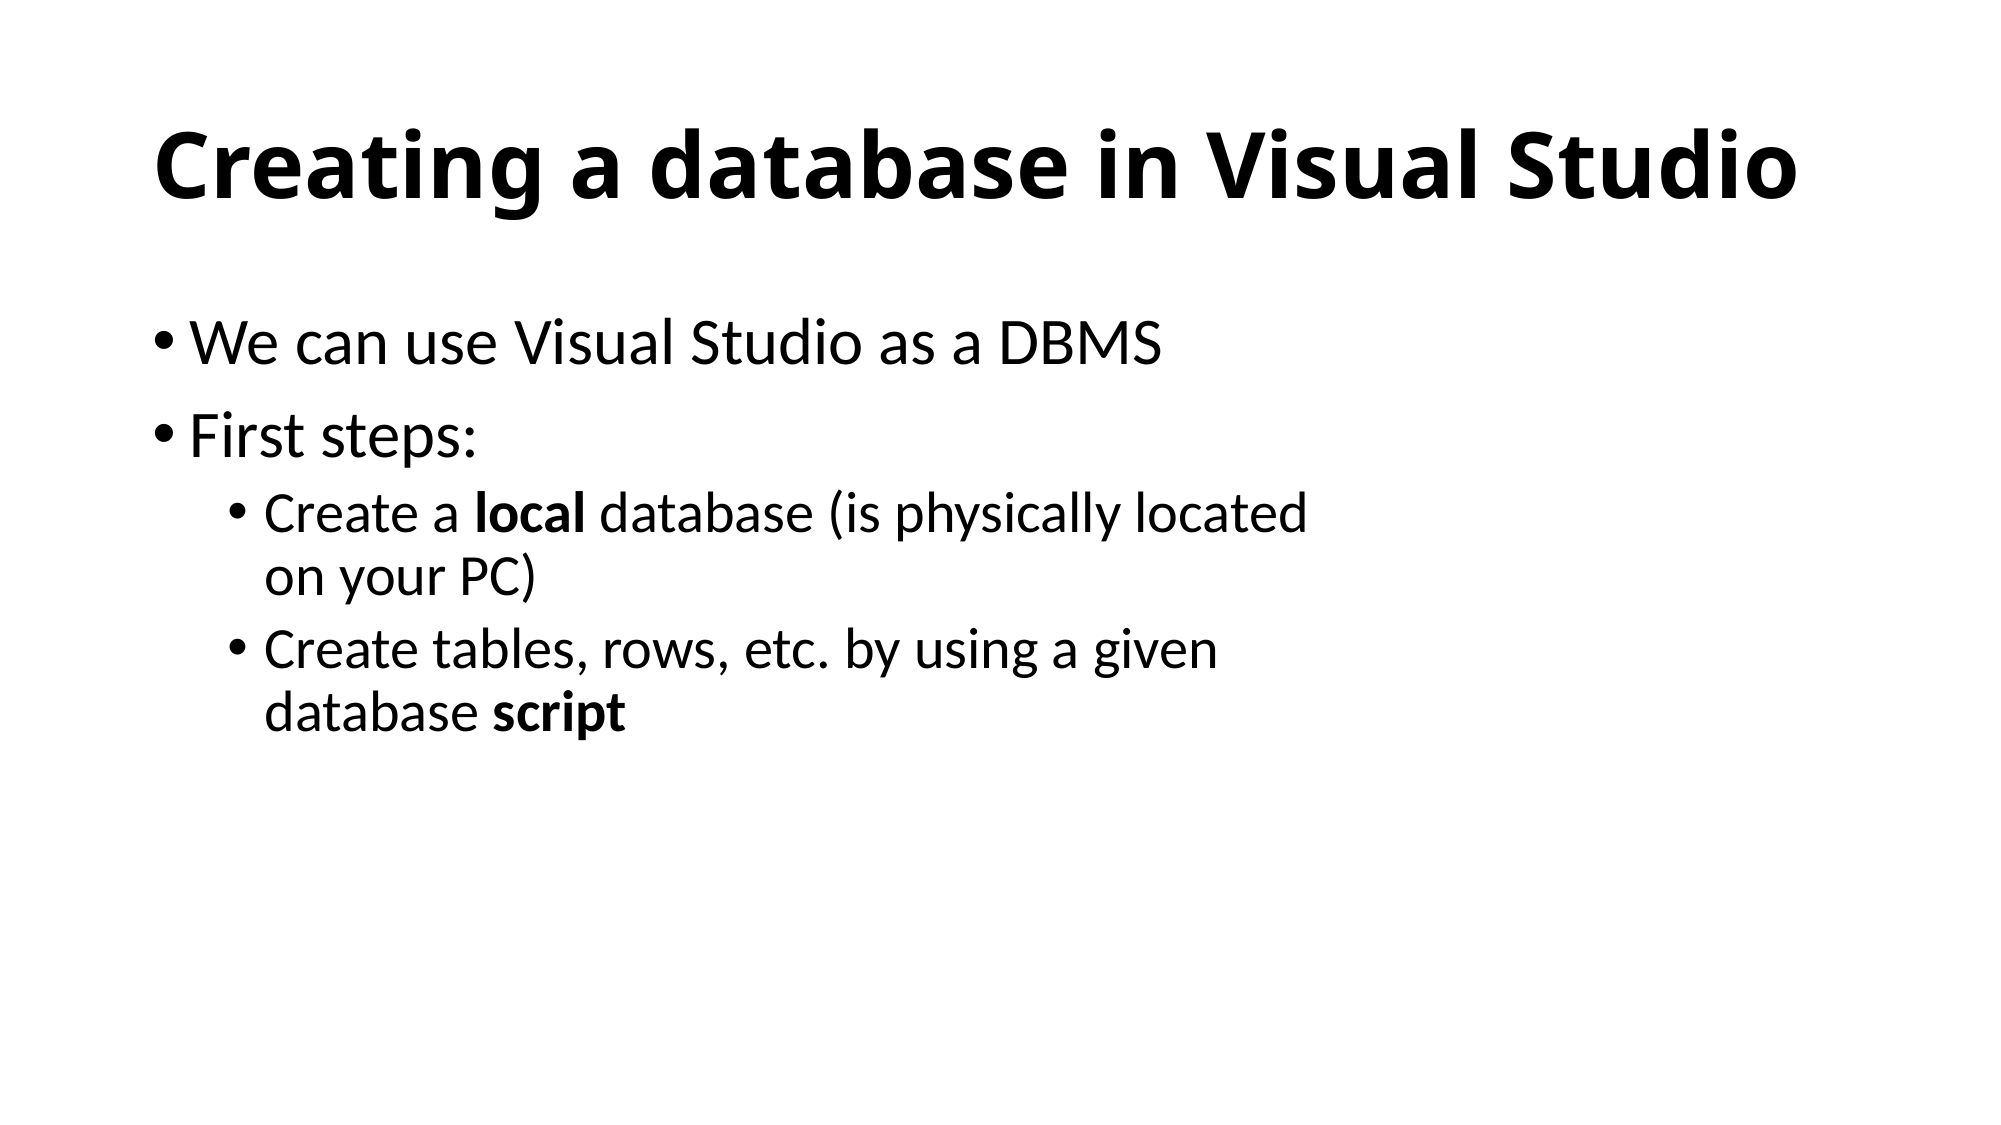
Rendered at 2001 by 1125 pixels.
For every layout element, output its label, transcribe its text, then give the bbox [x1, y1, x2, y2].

list We can use Visual Studio as a DBMS First steps: Create a local database (is physically located on your PC) Create tables, rows, etc. by using a given database script [137, 299, 1335, 1014]
title Creating a database in Visual Studio [137, 59, 1863, 278]
